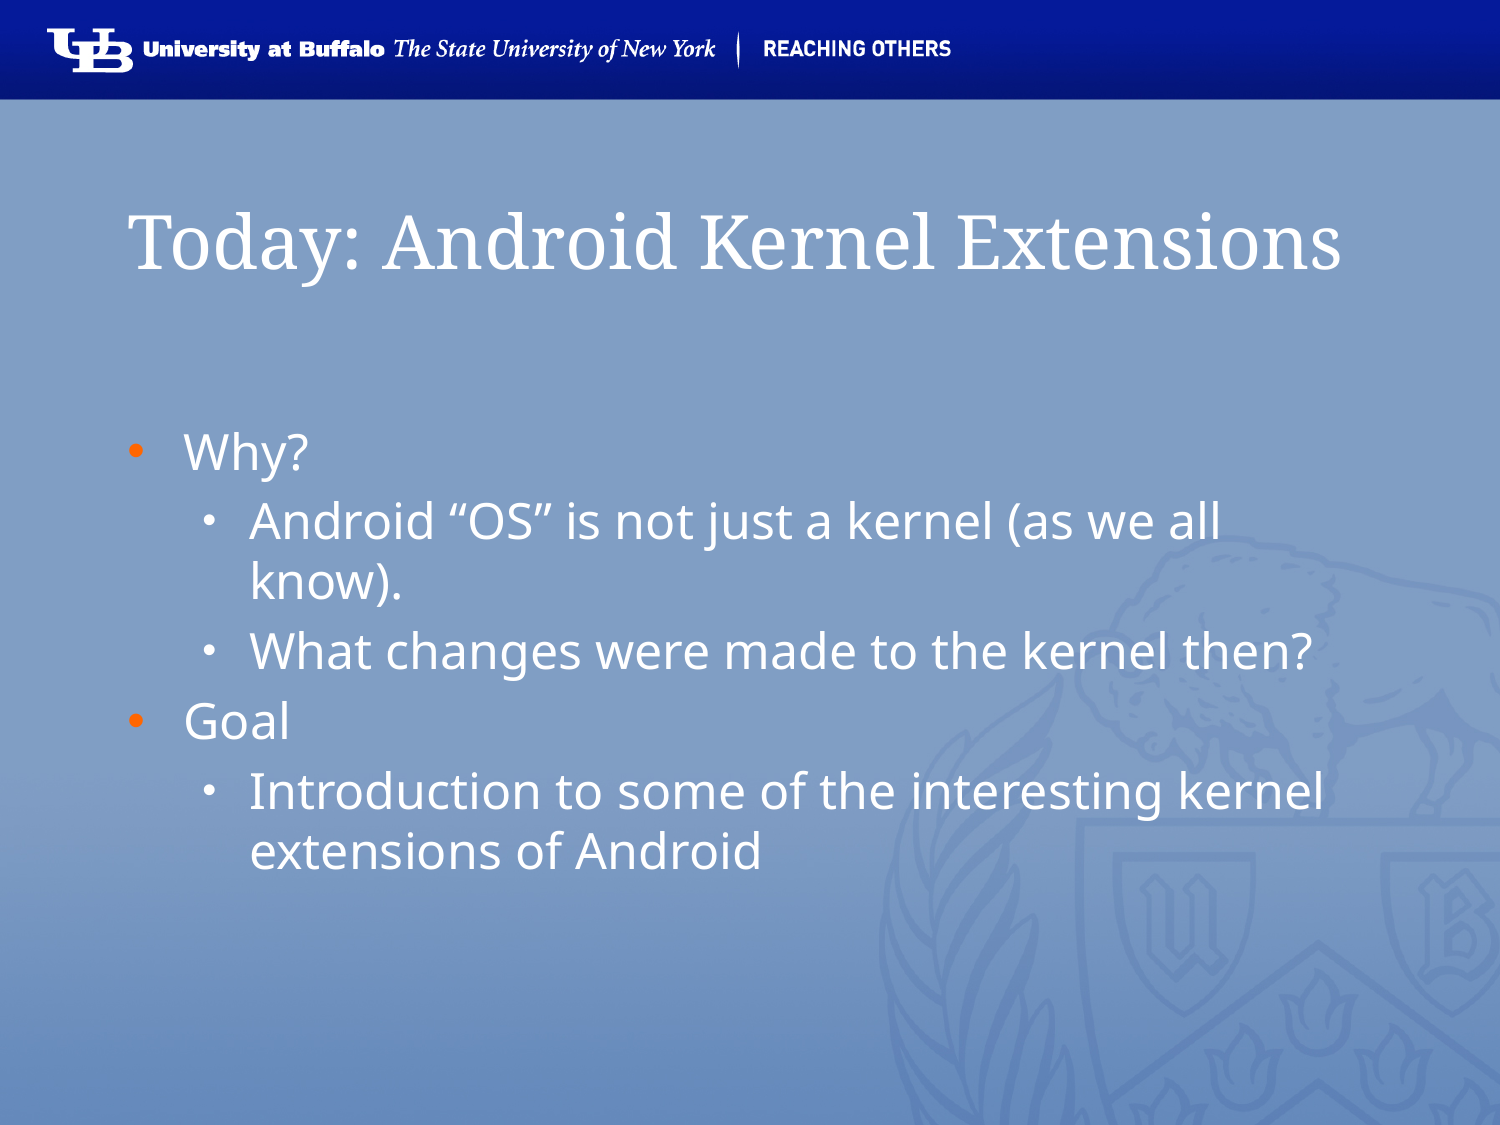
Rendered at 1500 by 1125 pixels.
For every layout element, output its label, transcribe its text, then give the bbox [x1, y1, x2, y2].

list Why? Android “OS” is not just a kernel (as we all know). What changes were made to the kernel then? Goal Introduction to some of the interesting kernel extensions of Android [112, 412, 1388, 975]
title Today: Android Kernel Extensions [112, 187, 1388, 375]
picture [0, 0, 1500, 1125]
